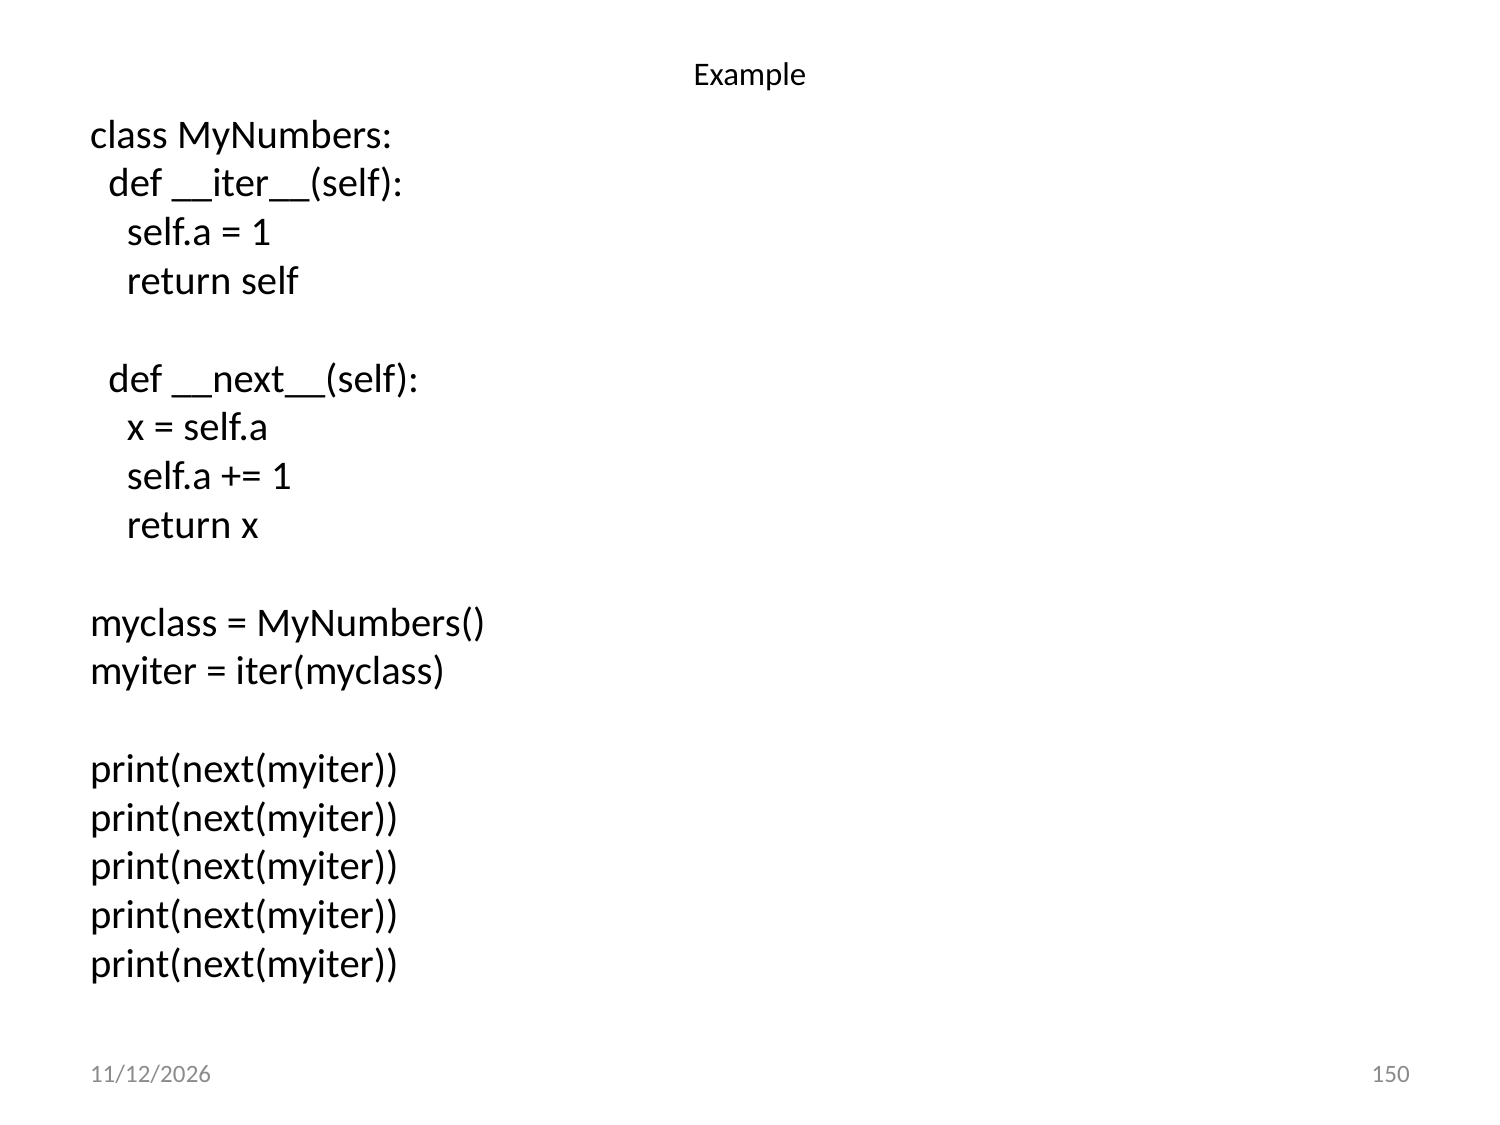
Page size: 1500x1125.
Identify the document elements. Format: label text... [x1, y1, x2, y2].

title Example [75, 45, 1425, 99]
slide_number 150 [1074, 1042, 1425, 1103]
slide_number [75, 1042, 425, 1103]
list class MyNumbers: def __iter__(self): self.a = 1 return self def __next__(self): x = self.a self.a += 1 return x myclass = MyNumbers() myiter = iter(myclass) print(next(myiter)) print(next(myiter)) print(next(myiter)) print(next(myiter)) print(next(myiter)) [75, 99, 1425, 1005]
